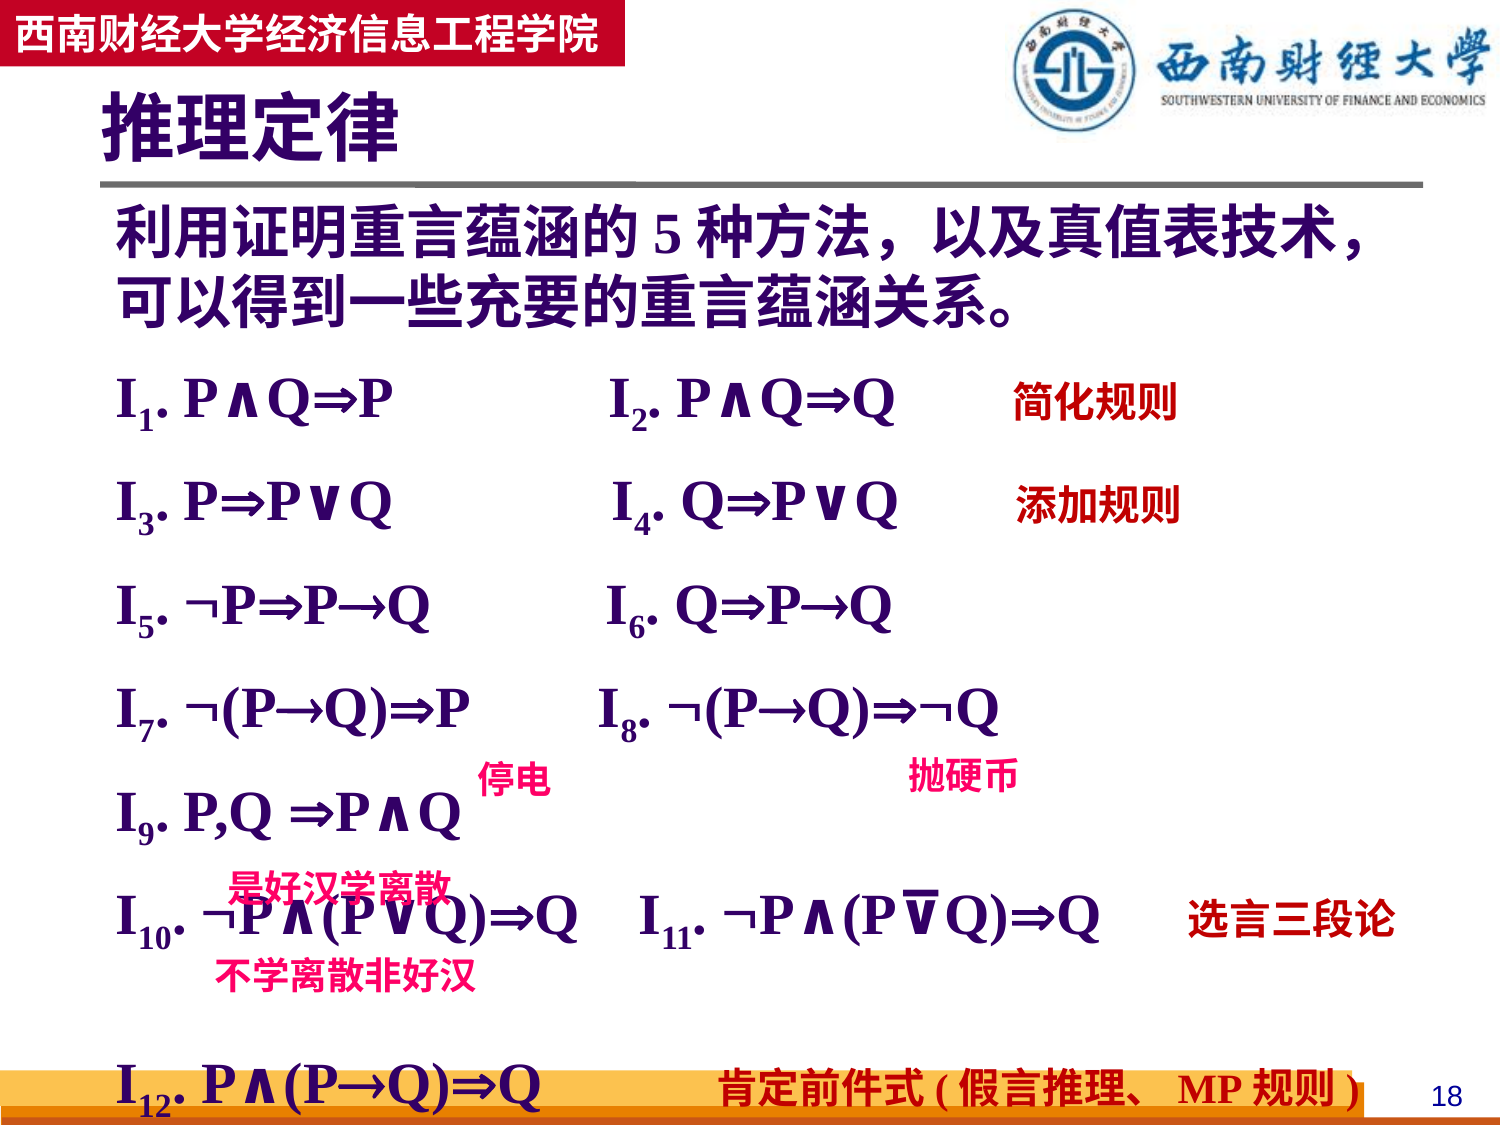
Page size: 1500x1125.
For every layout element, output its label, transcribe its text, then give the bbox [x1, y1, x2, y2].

list 利用证明重言蕴涵的5种方法，以及真值表技术， 可以得到一些充要的重言蕴涵关系。 I1. P∧QP I2. P∧QQ 简化规则 I3. PP∨Q I4. QP∨Q 添加规则 I5. PPQ I6. QPQ I7. (PQ)P I8. (PQ)Q I9. P,Q P∧Q I10. P∧(P∨Q)Q I11. P∧(P⊽Q)Q 选言三段论 I12. P∧(PQ)Q 肯定前件式(假言推理、MP规则) I13. Q∧(PQ)P 否定后件式(拒取式、MT规则) [100, 187, 1475, 1063]
text_box 是好汉学离散 [212, 862, 475, 913]
title 推理定律 [100, 75, 1424, 188]
text_box 停电 [462, 754, 575, 800]
text_box 抛硬币 [893, 749, 1038, 796]
text_box 不学离散非好汉 [199, 950, 500, 1000]
picture [1005, 0, 1500, 143]
